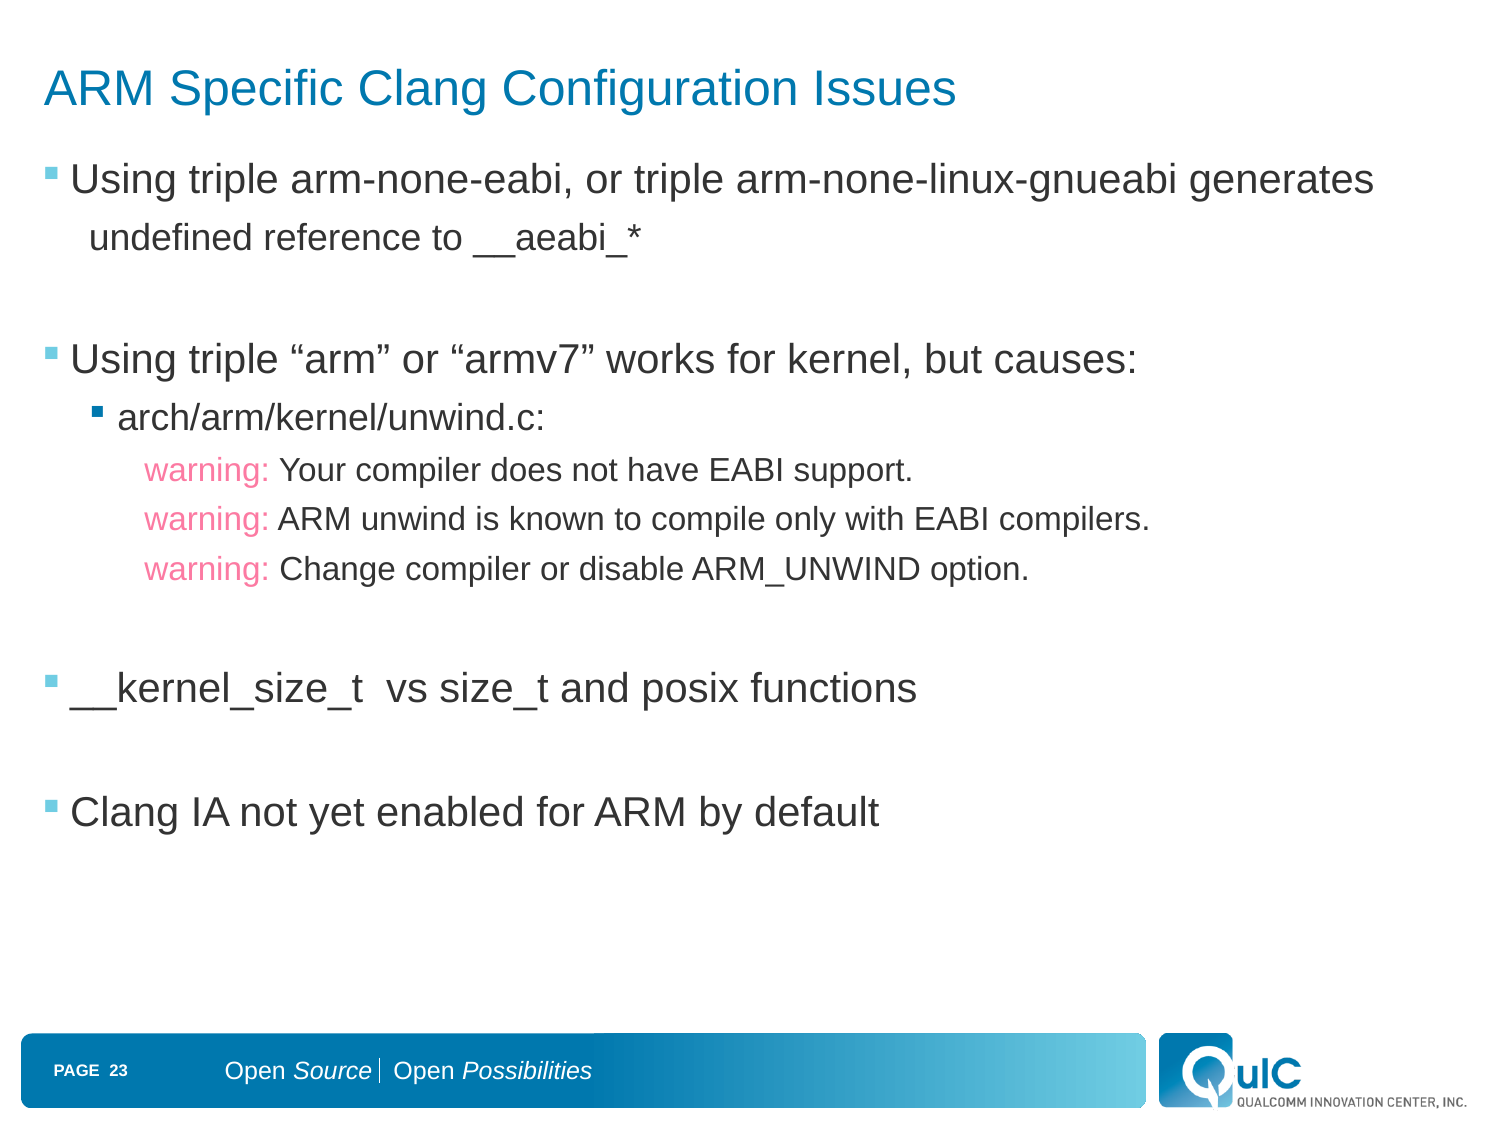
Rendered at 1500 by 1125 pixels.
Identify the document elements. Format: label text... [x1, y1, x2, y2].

title ARM Specific Clang Configuration Issues [28, 44, 1462, 138]
list Using triple arm-none-eabi, or triple arm-none-linux-gnueabi generates undefined reference to __aeabi_* Using triple “arm” or “armv7” works for kernel, but causes: arch/arm/kernel/unwind.c: warning: Your compiler does not have EABI support. warning: ARM unwind is known to compile only with EABI compilers. warning: Change compiler or disable ARM_UNWIND option. __kernel_size_t vs size_t and posix functions Clang IA not yet enabled for ARM by default [26, 148, 1457, 1021]
picture [1159, 1033, 1482, 1113]
